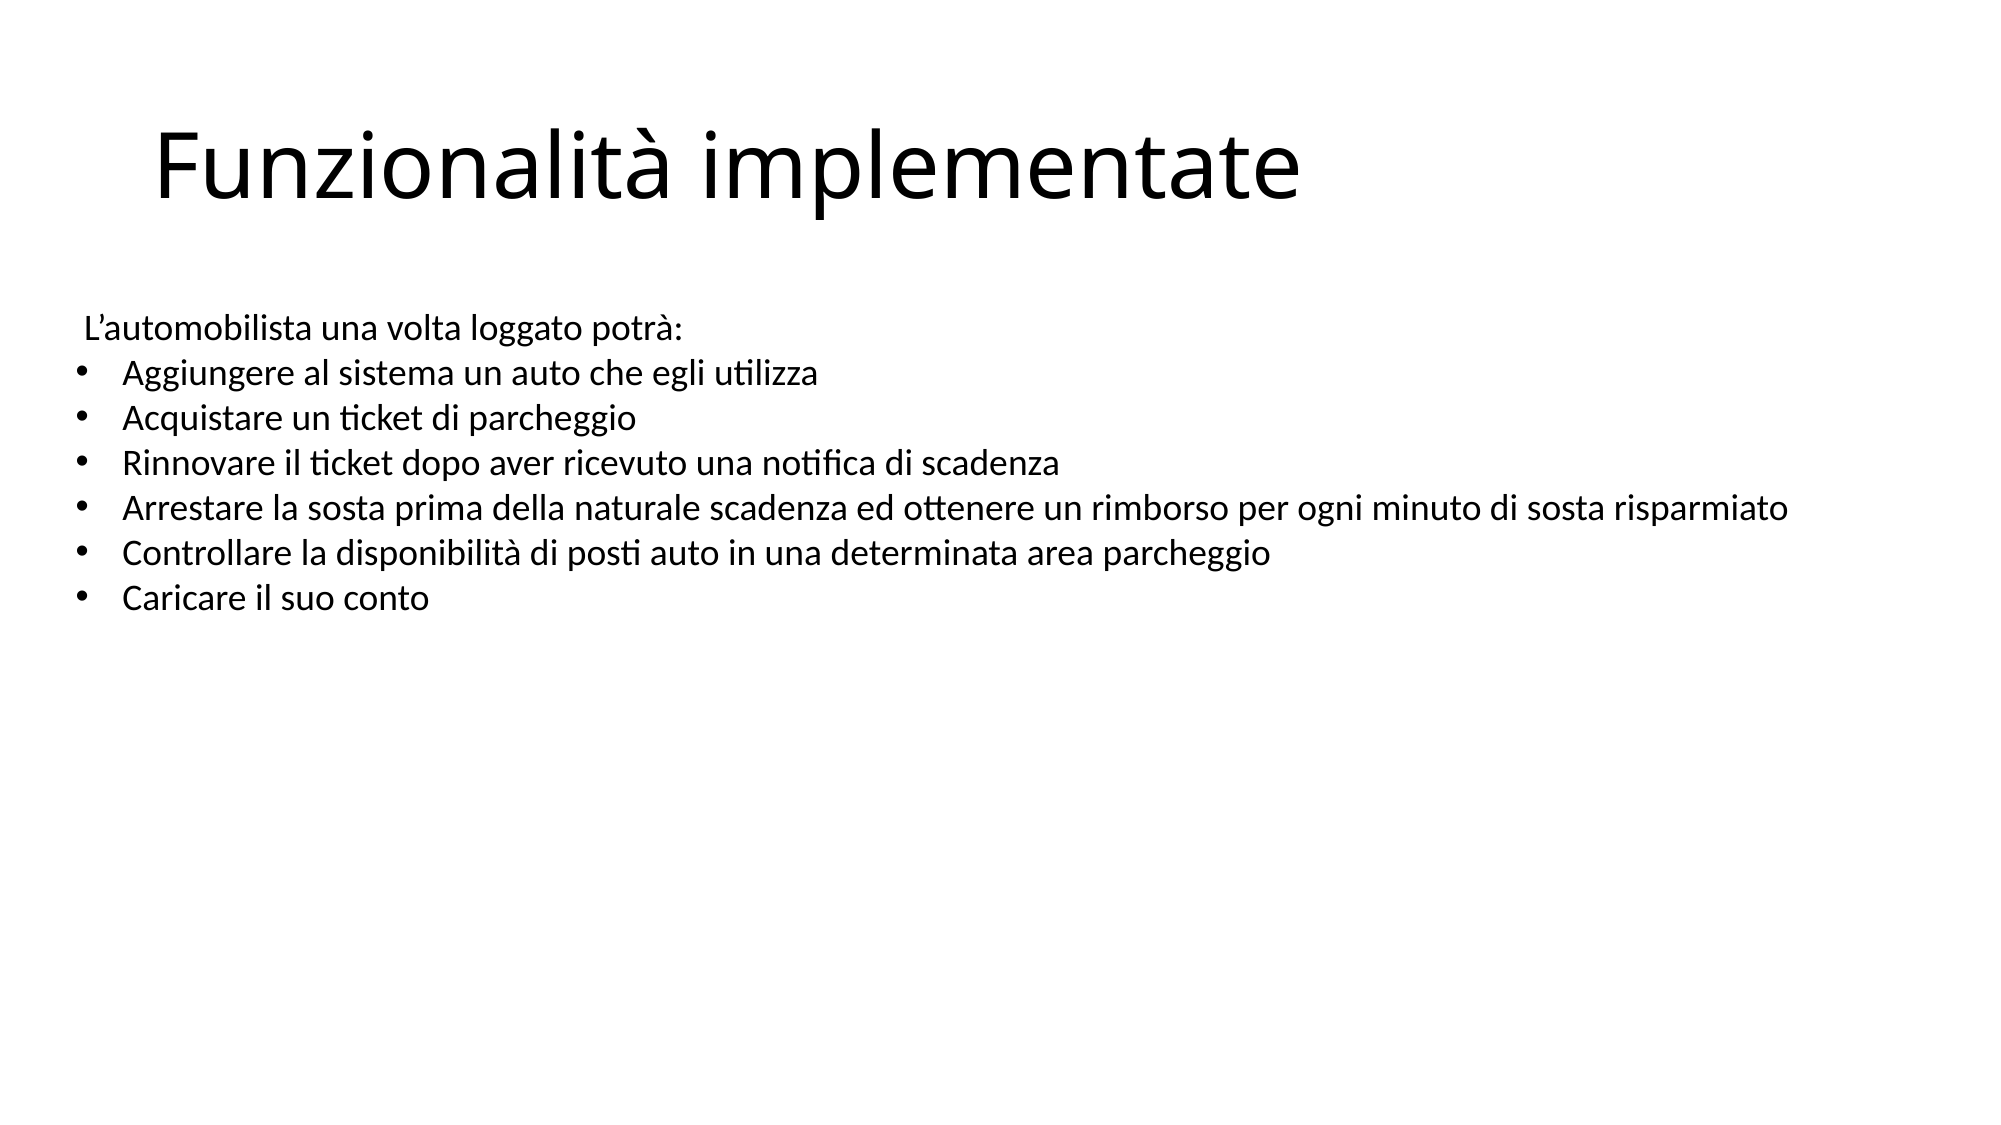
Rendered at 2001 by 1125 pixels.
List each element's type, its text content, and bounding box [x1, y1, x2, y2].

text_box L’automobilista una volta loggato potrà: Aggiungere al sistema un auto che egli utilizza Acquistare un ticket di parcheggio Rinnovare il ticket dopo aver ricevuto una notifica di scadenza Arrestare la sosta prima della naturale scadenza ed ottenere un rimborso per ogni minuto di sosta risparmiato Controllare la disponibilità di posti auto in una determinata area parcheggio Caricare il suo conto [60, 295, 1809, 761]
title Funzionalità implementate [137, 59, 1863, 278]
